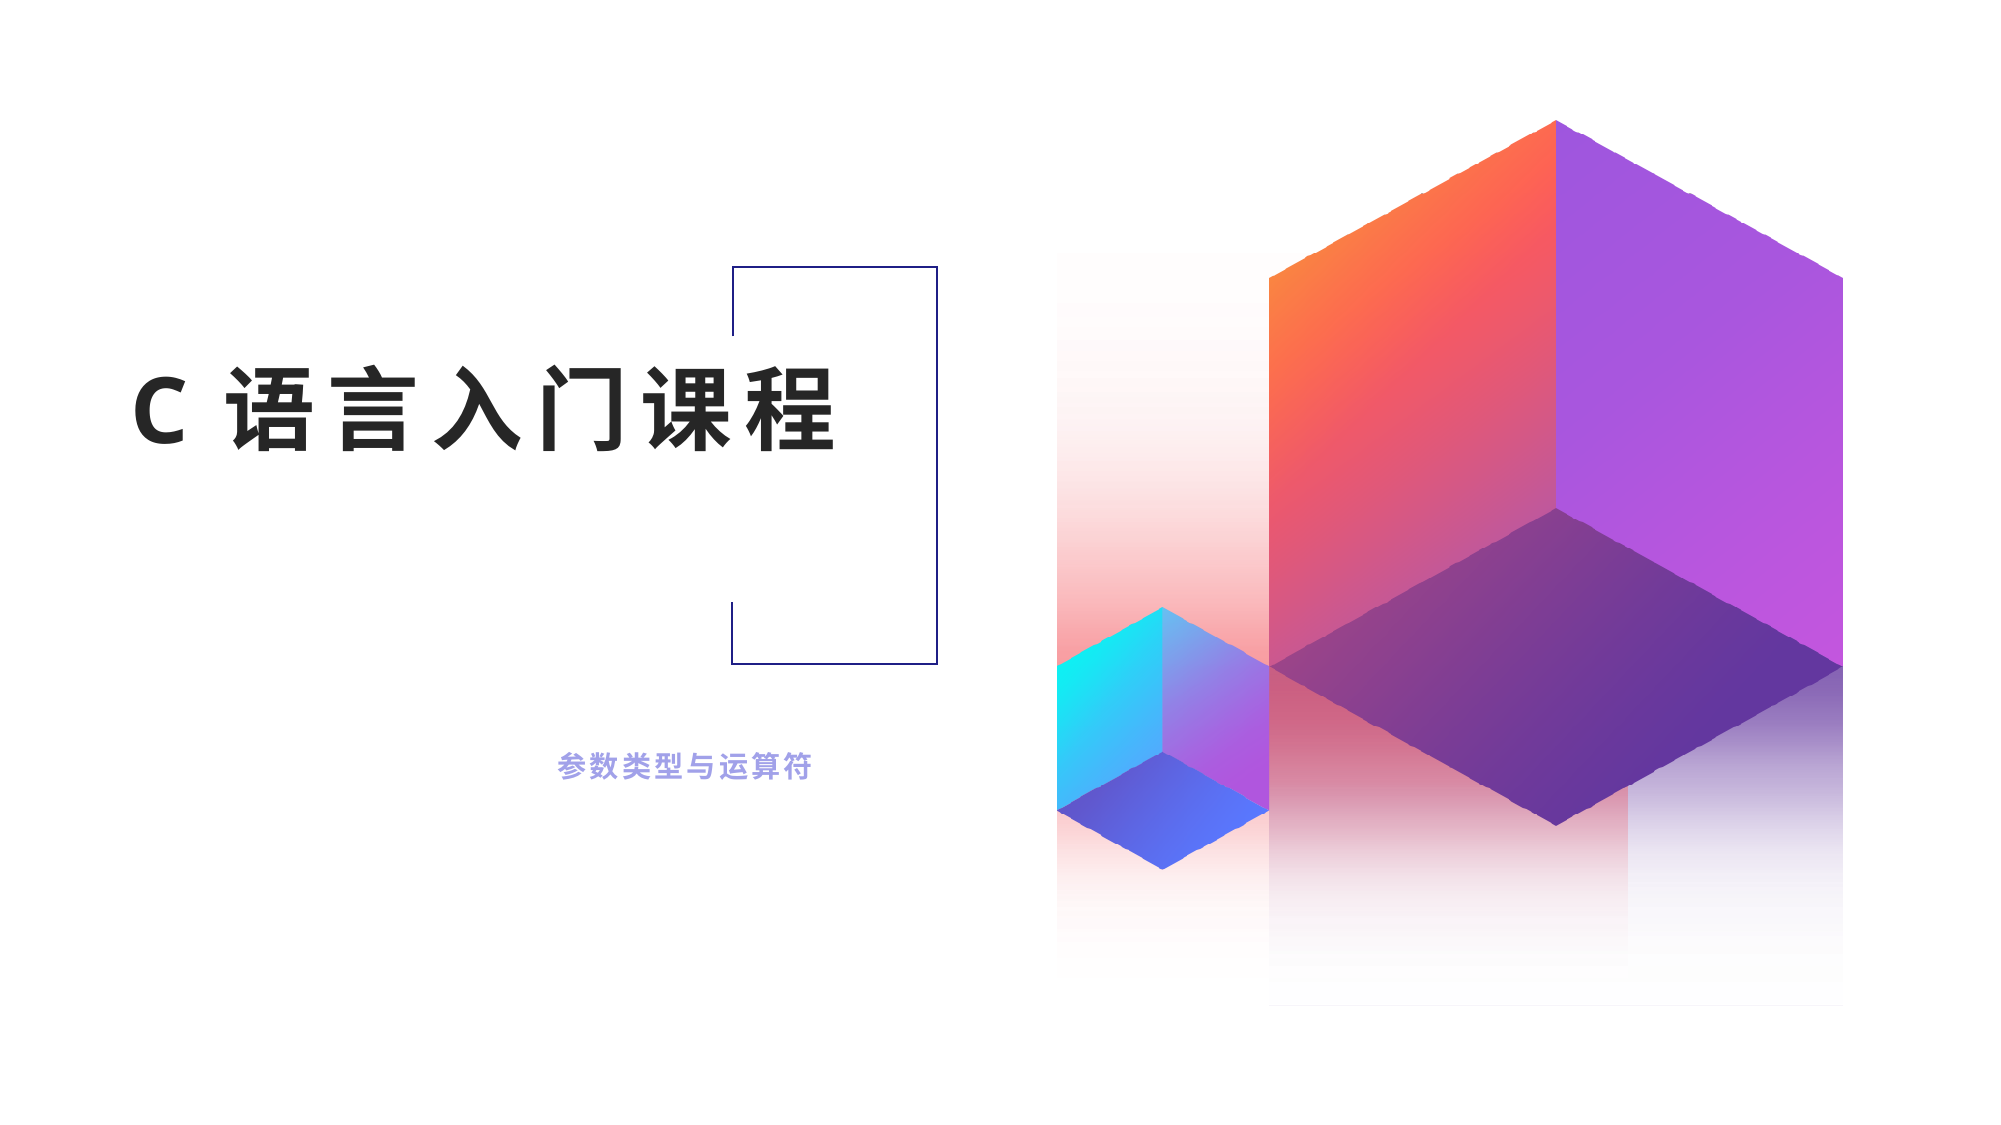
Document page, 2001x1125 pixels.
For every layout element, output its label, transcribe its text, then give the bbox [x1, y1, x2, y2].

picture [999, 112, 1900, 1013]
list 参数类型与运算符 [542, 729, 1000, 798]
title C语言入门课程 [76, 345, 841, 494]
